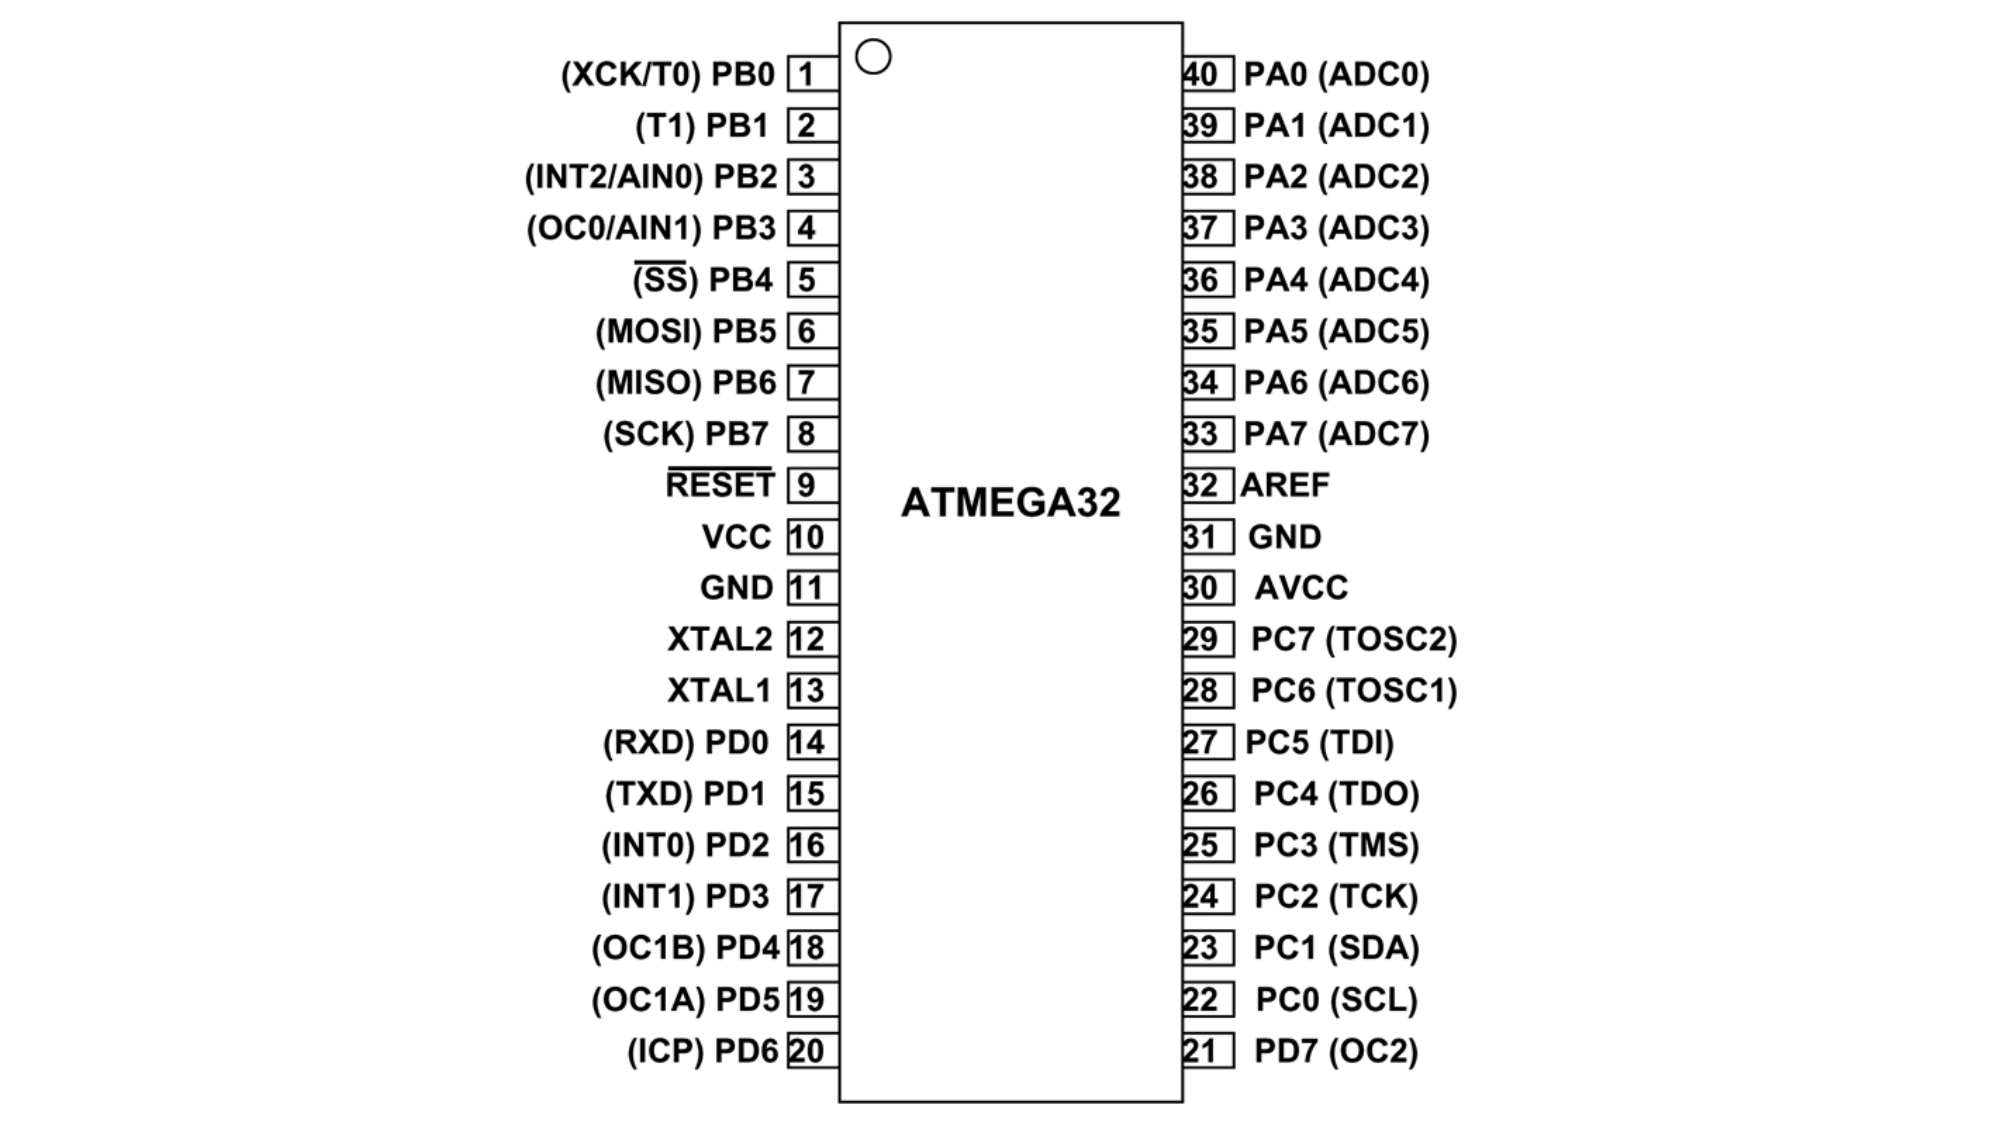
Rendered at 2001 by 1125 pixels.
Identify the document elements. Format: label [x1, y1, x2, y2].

picture [427, 0, 1554, 1125]
